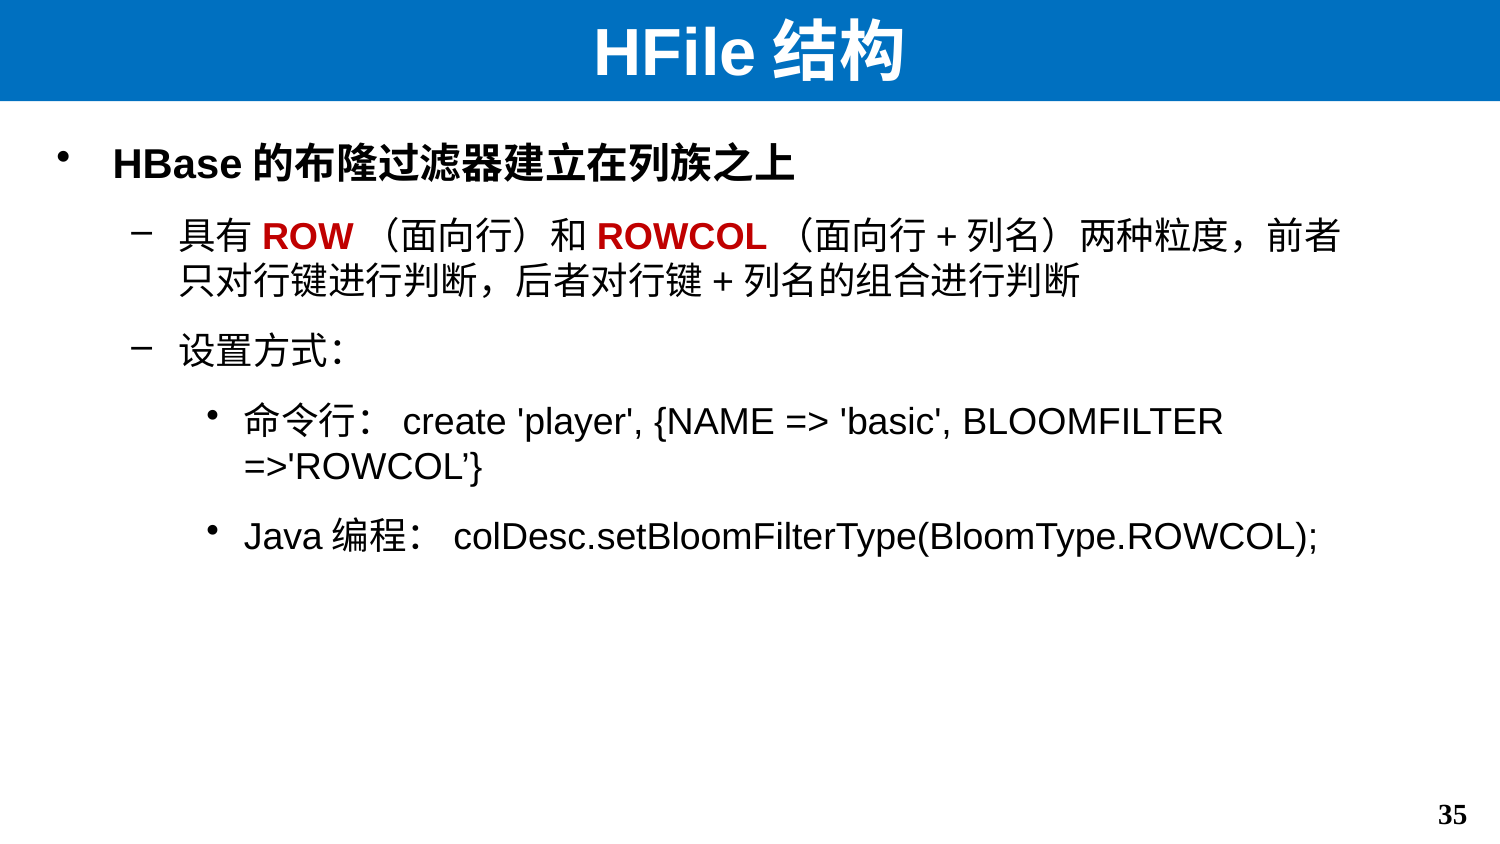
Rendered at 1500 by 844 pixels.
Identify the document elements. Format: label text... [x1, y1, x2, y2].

list HBase的布隆过滤器建立在列族之上 具有ROW（面向行）和ROWCOL（面向行+列名）两种粒度，前者只对行键进行判断，后者对行键+列名的组合进行判断 设置方式： 命令行：create 'player', {NAME => 'basic', BLOOMFILTER =>'ROWCOL’} Java编程：colDesc.setBloomFilterType(BloomType.ROWCOL); [41, 129, 1388, 754]
title HFile结构 [0, 0, 1500, 102]
